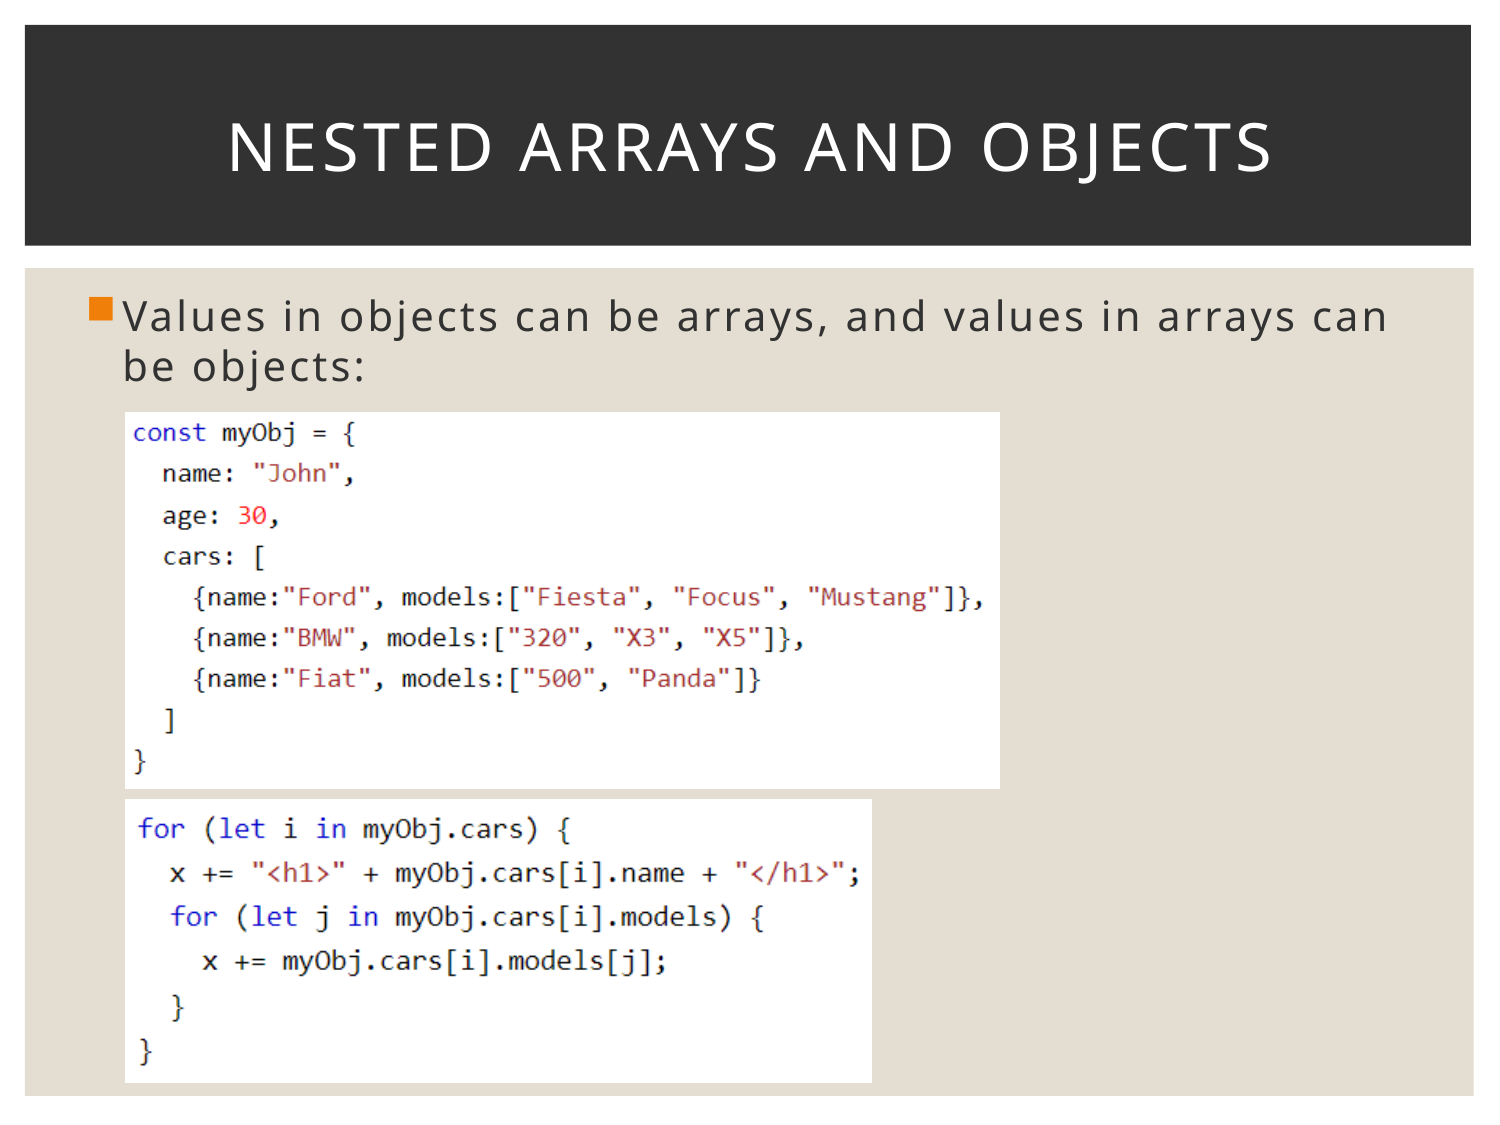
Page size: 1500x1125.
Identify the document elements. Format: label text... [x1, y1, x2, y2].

picture [124, 799, 873, 1084]
title Nested Arrays and Objects [62, 58, 1438, 232]
list Values in objects can be arrays, and values in arrays can be objects: [62, 281, 1442, 1005]
picture [124, 412, 1001, 790]
